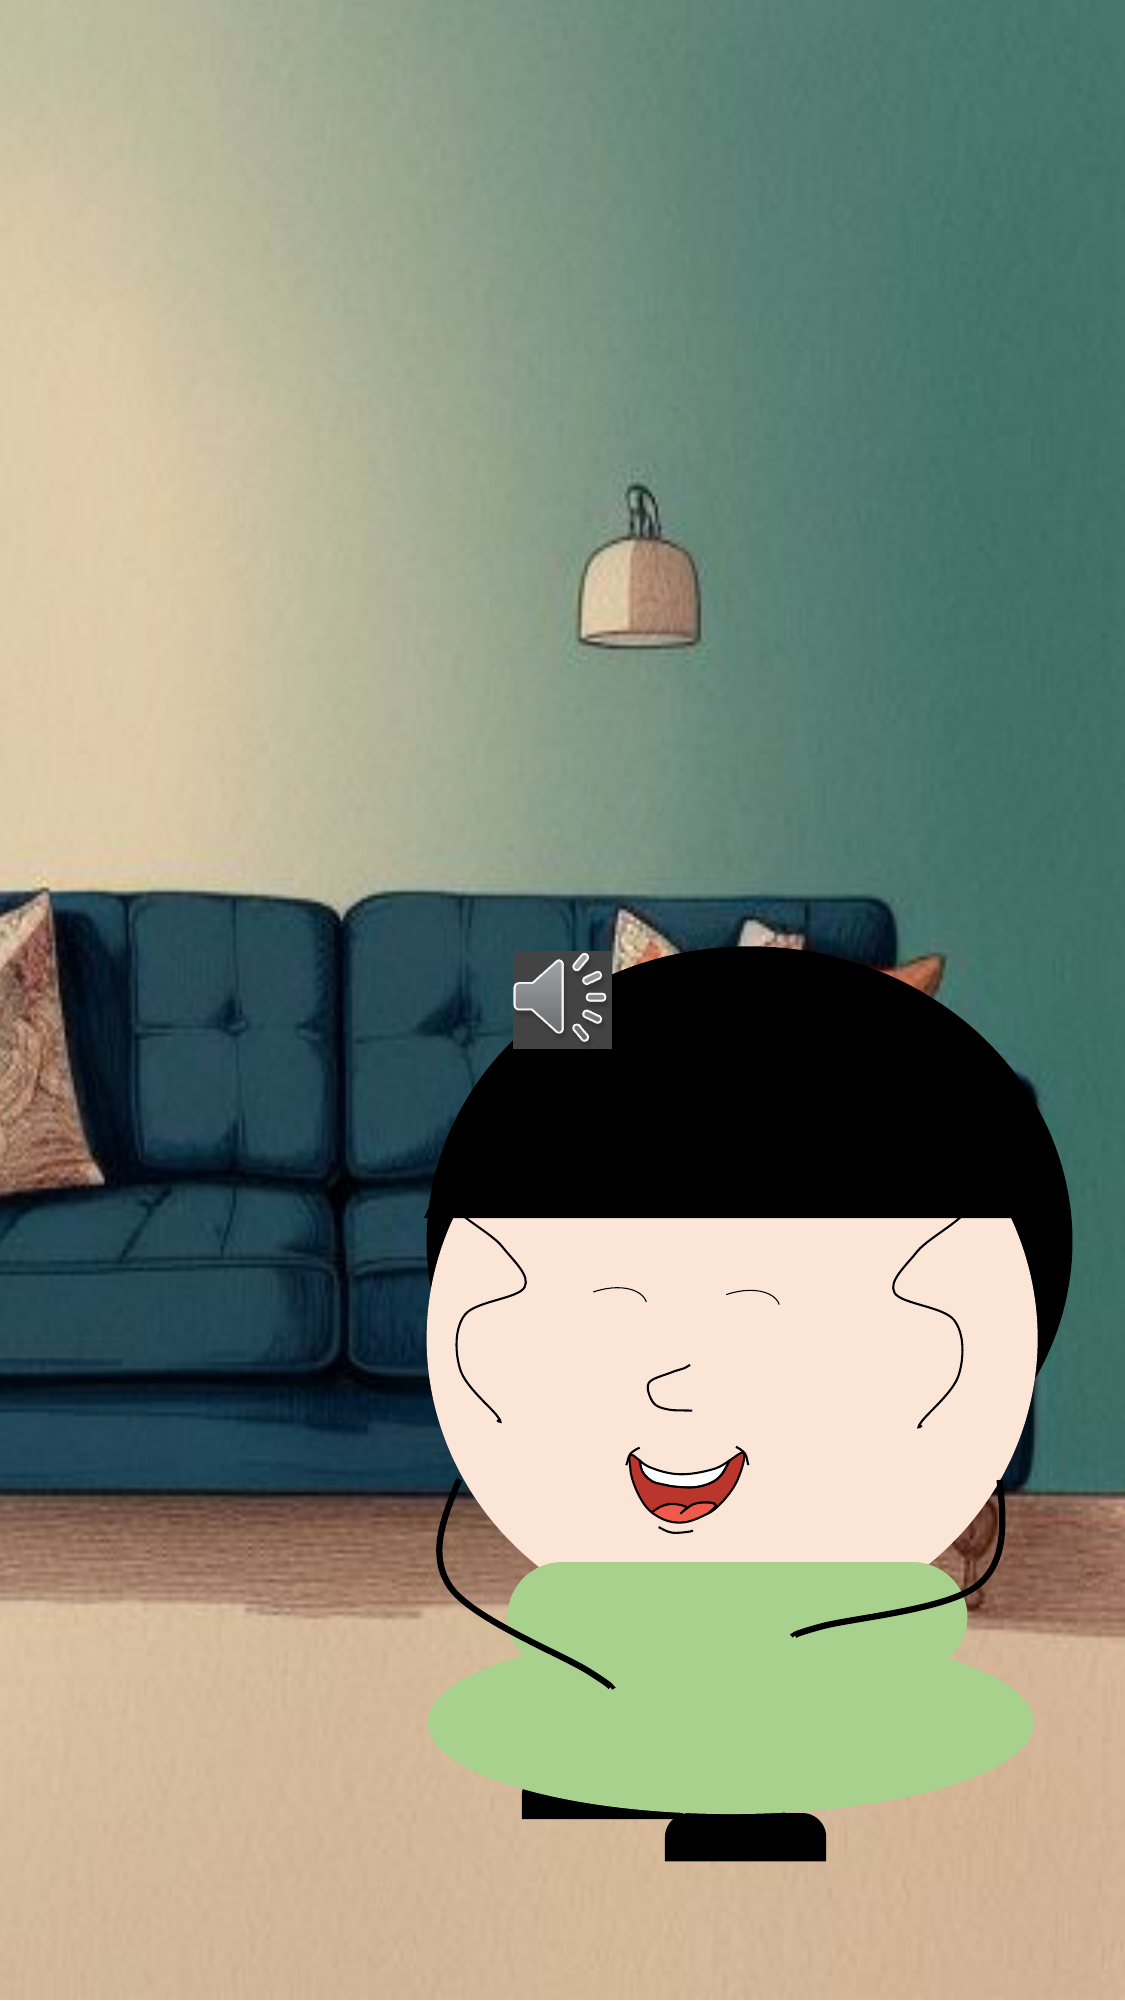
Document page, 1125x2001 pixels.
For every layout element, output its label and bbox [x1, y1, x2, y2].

text_box [427, 1561, 1035, 1814]
text_box [423, 1019, 1029, 1428]
text_box [626, 1446, 749, 1533]
text_box [426, 946, 1073, 1862]
picture [0, 0, 1125, 2000]
